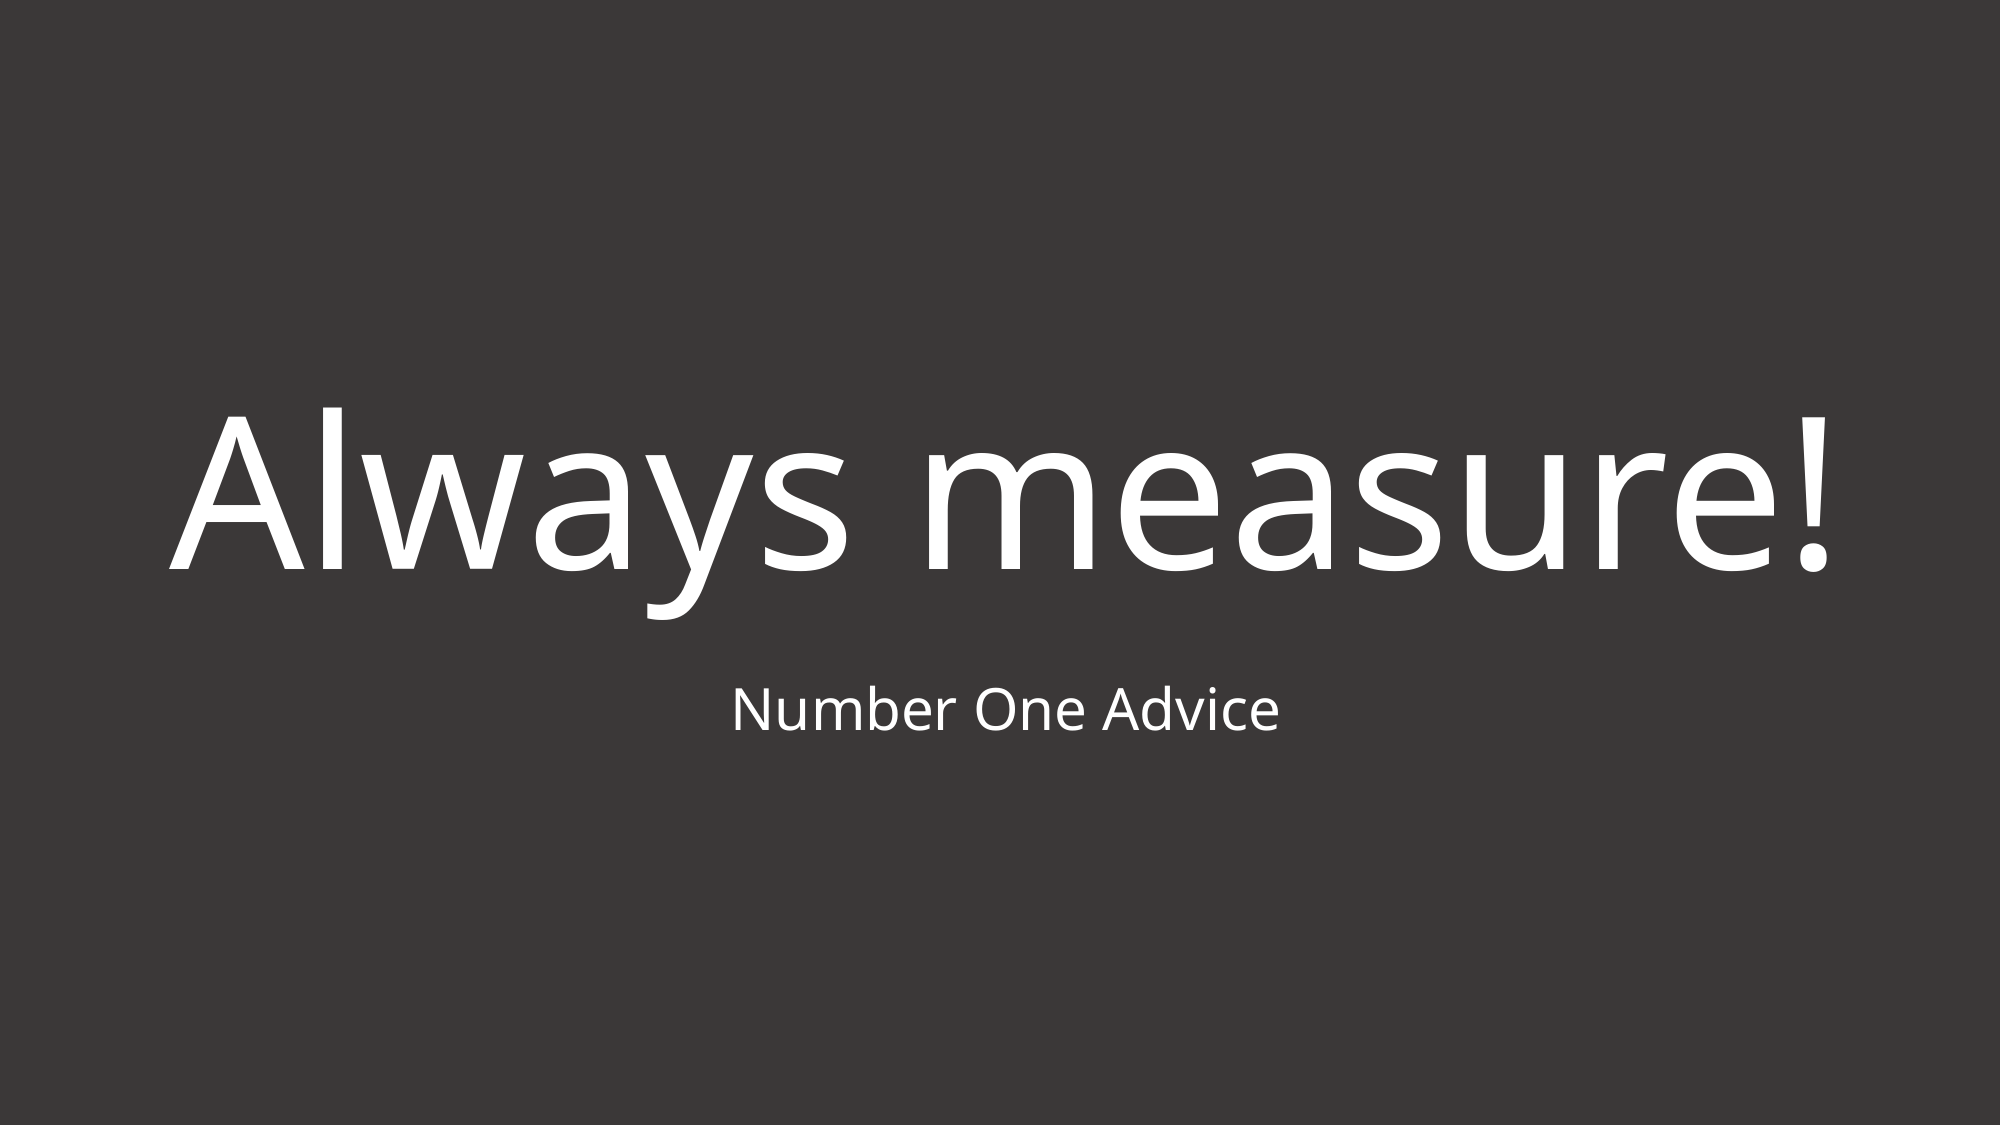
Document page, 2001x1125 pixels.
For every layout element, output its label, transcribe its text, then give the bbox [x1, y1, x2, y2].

subtitle Number One Advice [107, 672, 1905, 945]
title Always measure! [107, 236, 1905, 624]
